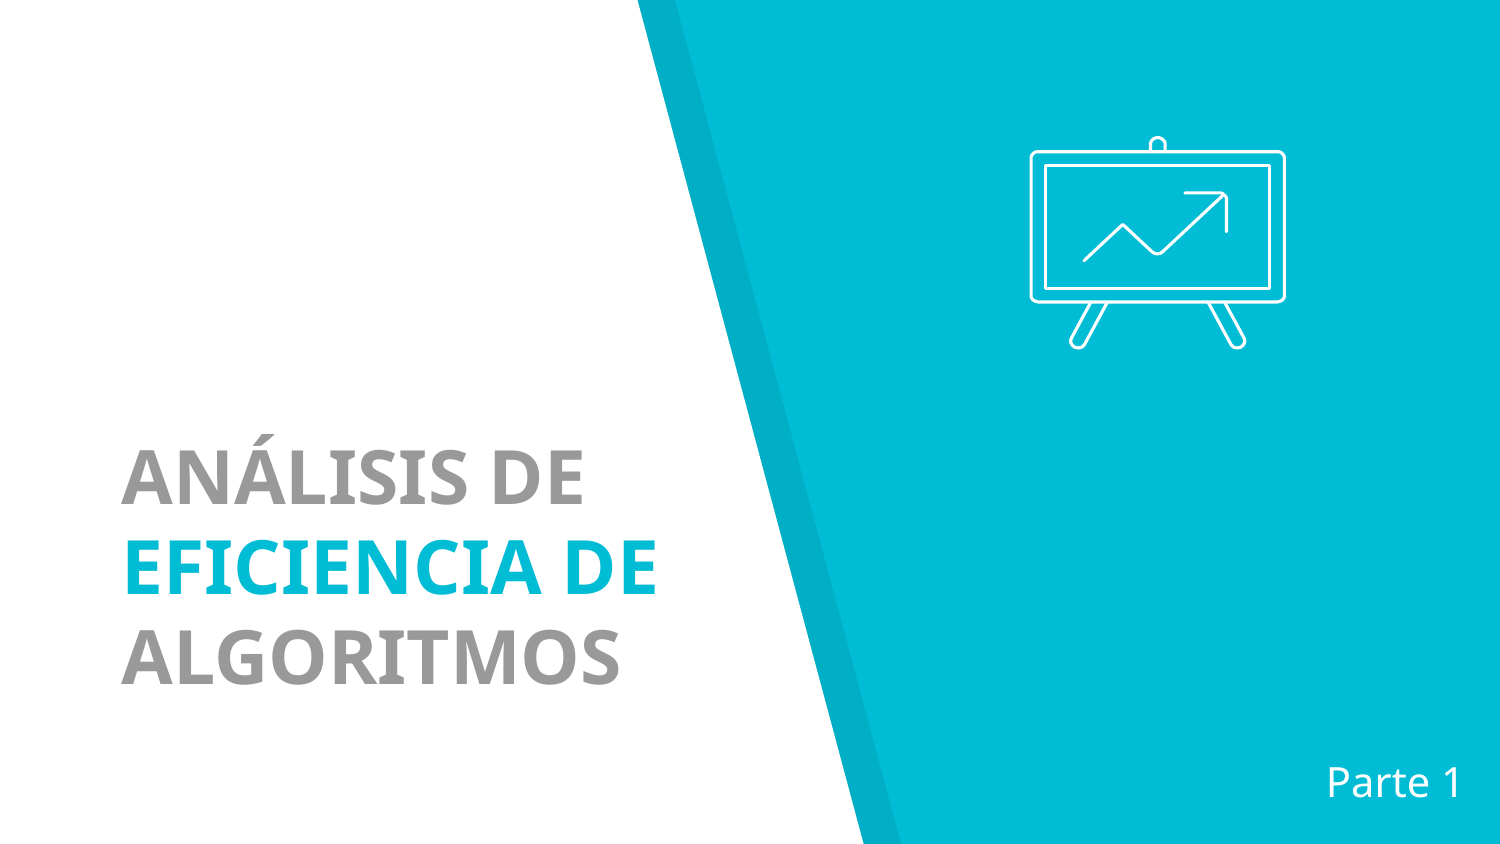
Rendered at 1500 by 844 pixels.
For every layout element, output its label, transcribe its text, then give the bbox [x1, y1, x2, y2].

title ANÁLISIS DE EFICIENCIA DE ALGORITMOS [106, 520, 801, 715]
subtitle Parte 1 [1310, 741, 1500, 844]
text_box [1030, 137, 1285, 349]
